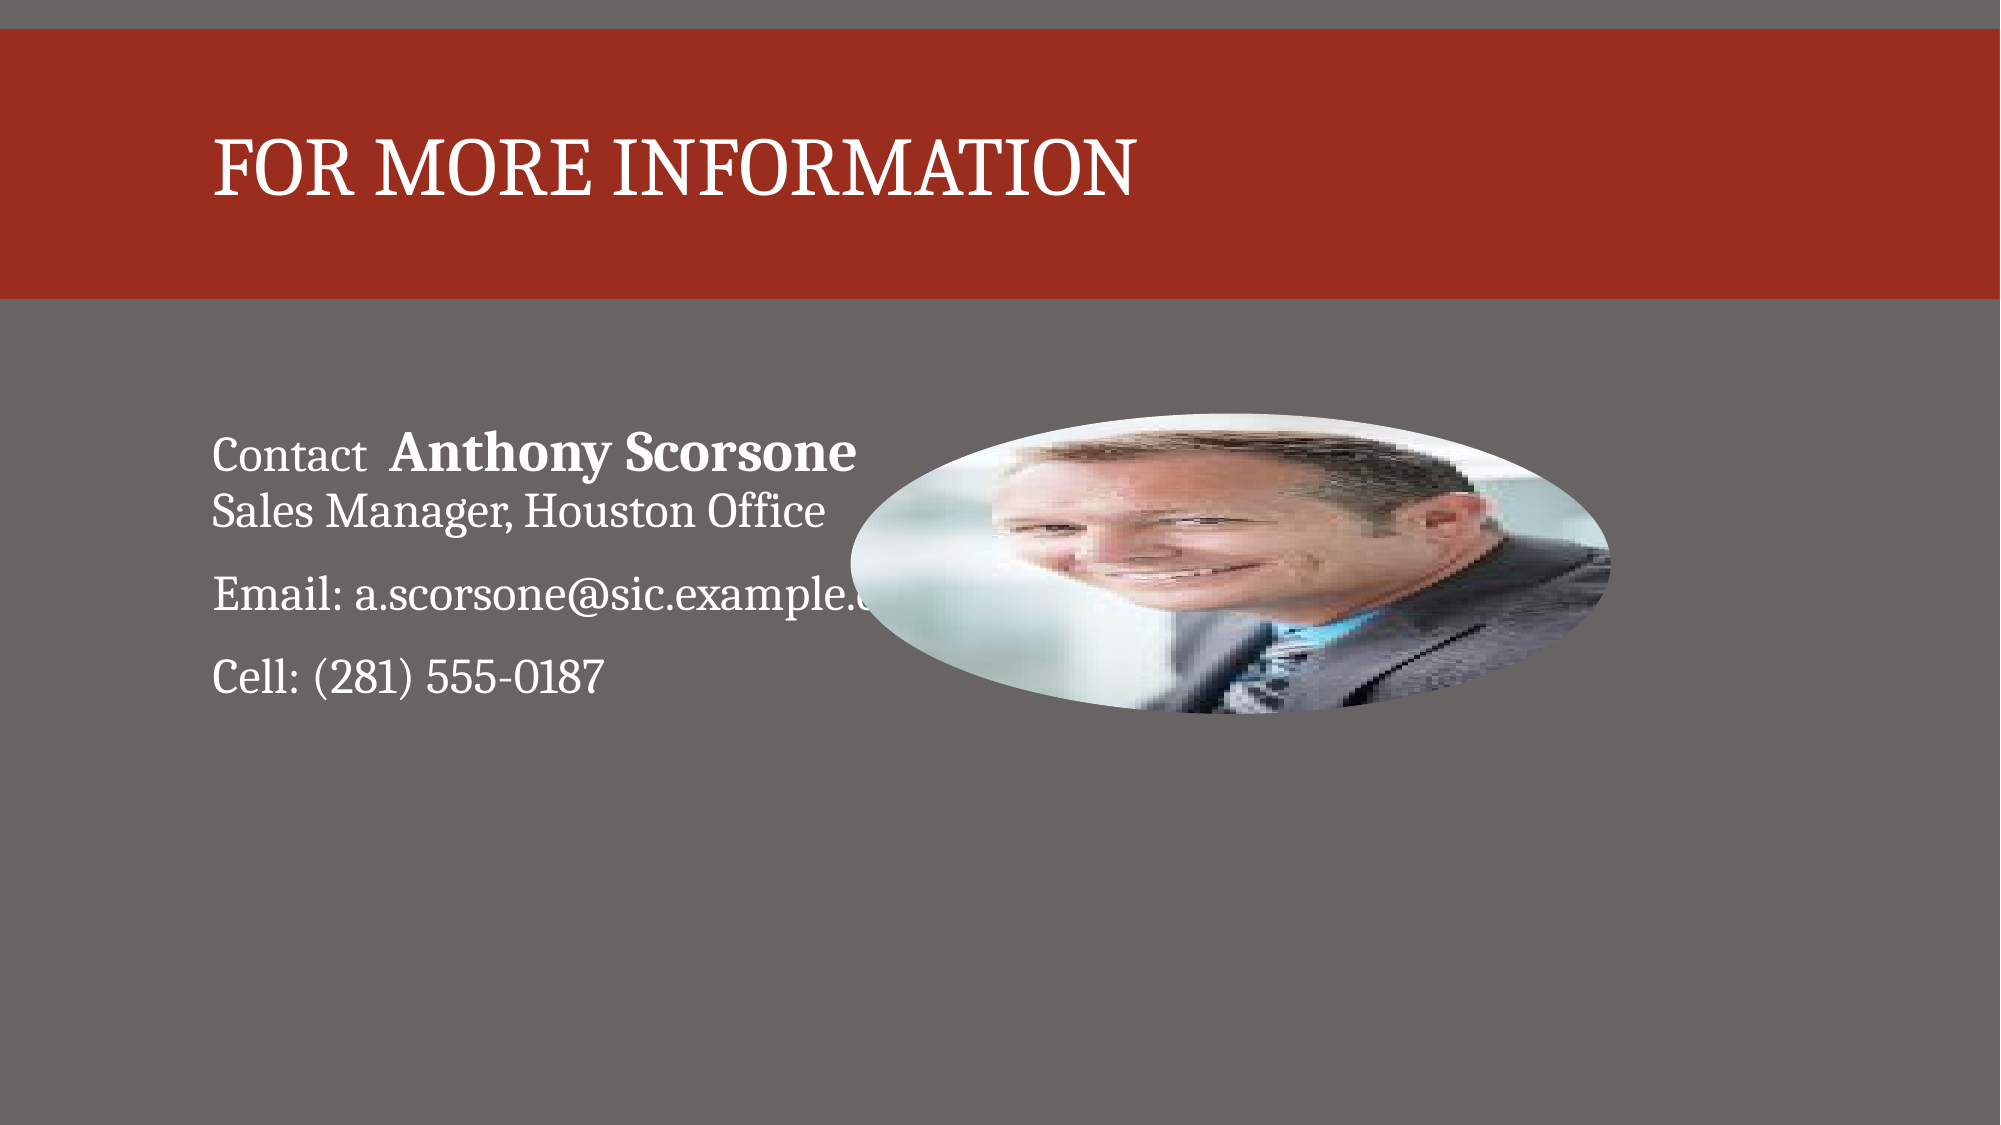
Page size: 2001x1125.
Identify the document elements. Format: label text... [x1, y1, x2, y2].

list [850, 413, 1611, 715]
title For More Information [197, 46, 1803, 295]
list Contact Anthony Scorsone Sales Manager, Houston Office Email: a.scorsone@sic.example.com Cell: (281) 555-0187 [197, 413, 978, 1010]
